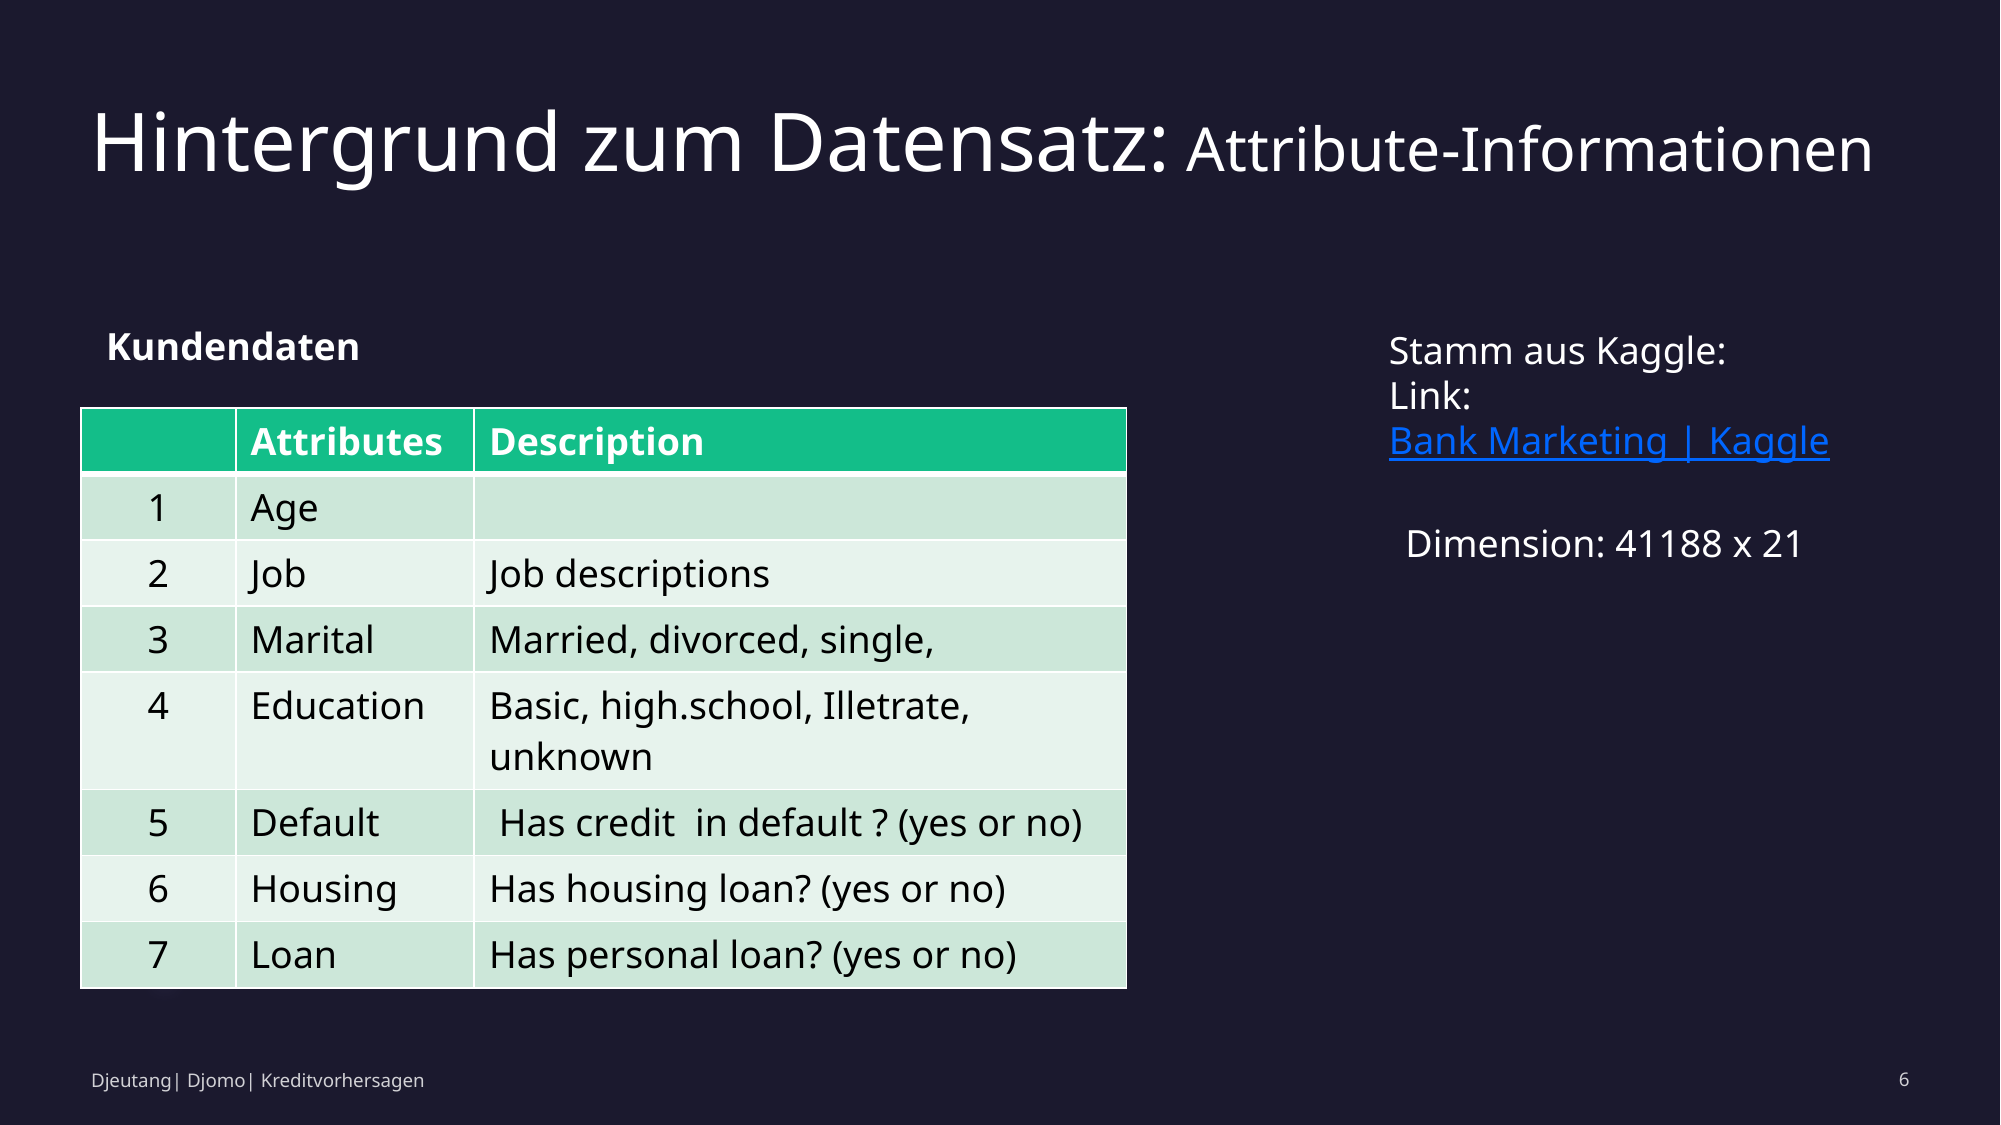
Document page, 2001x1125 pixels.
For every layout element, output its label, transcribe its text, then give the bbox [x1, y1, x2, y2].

table_cell 2 [82, 541, 235, 605]
table_cell Marital [237, 607, 473, 671]
table_cell Basic, high.school, Illetrate, unknown [475, 673, 1126, 789]
table_cell Has personal loan? (yes or no) [475, 922, 1126, 987]
table_cell 5 [82, 790, 235, 855]
table_cell Has credit in default ? (yes or no) [475, 790, 1126, 855]
text_box Stamm aus Kaggle: Link: Bank Marketing | Kaggle [1374, 319, 1921, 476]
table_cell Has housing loan? (yes or no) [475, 856, 1126, 921]
table_cell Housing [237, 856, 473, 921]
table_cell Default [237, 790, 473, 855]
table_cell 4 [82, 673, 235, 789]
table_header Attributes [237, 409, 473, 471]
text_box Dimension: 41188 x 21 [1390, 513, 1841, 573]
text_box Kundendaten [91, 315, 541, 376]
title Hintergrund zum Datensatz: Attribute-Informationen [90, 90, 1910, 309]
table_cell Loan [237, 922, 473, 987]
table_cell 3 [82, 607, 235, 671]
table_cell Education [237, 673, 473, 789]
table_cell Age [237, 477, 473, 539]
table_header Description [475, 409, 1126, 471]
table_cell [475, 477, 1126, 539]
table_cell Married, divorced, single, [475, 607, 1126, 671]
table_cell Job descriptions [475, 541, 1126, 605]
table_cell 7 [82, 922, 235, 987]
table_cell 1 [82, 477, 235, 539]
table_cell 6 [82, 856, 235, 921]
footer Djeutang| Djomo| Kreditvorhersagen [91, 1067, 1138, 1093]
table_cell Job [237, 541, 473, 605]
table_header [82, 409, 235, 471]
slide_number 6 [1632, 1067, 1910, 1093]
